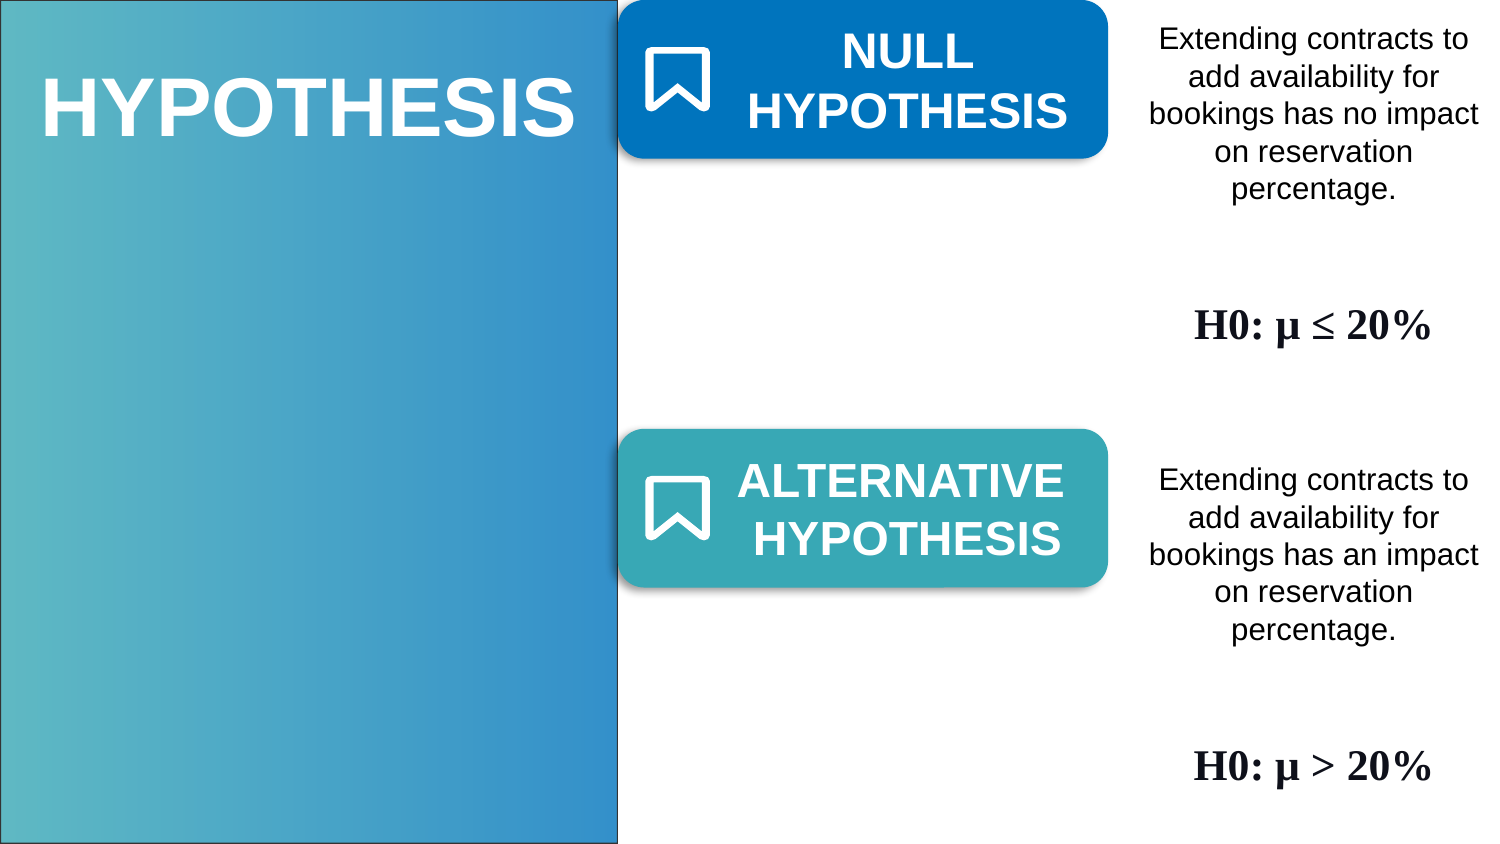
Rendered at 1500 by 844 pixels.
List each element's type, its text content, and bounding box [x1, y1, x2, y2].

text_box NULL HYPOTHESIS [707, 3, 1109, 154]
text_box [617, 0, 1097, 159]
text_box [0, 0, 618, 45]
text_box [617, 428, 1101, 588]
text_box Extending contracts to add availability for bookings has no impact on reservation percentage. H0: μ ≤ 20% [1128, 3, 1500, 364]
text_box HYPOTHESIS [0, 45, 618, 263]
text_box [645, 475, 710, 541]
text_box [1103, 439, 1109, 577]
text_box ALTERNATIVE HYPOTHESIS [712, 434, 1103, 580]
text_box [645, 47, 707, 112]
text_box [0, 263, 618, 844]
text_box Extending contracts to add availability for bookings has an impact on reservation percentage. H0: μ > 20% [1128, 444, 1500, 805]
